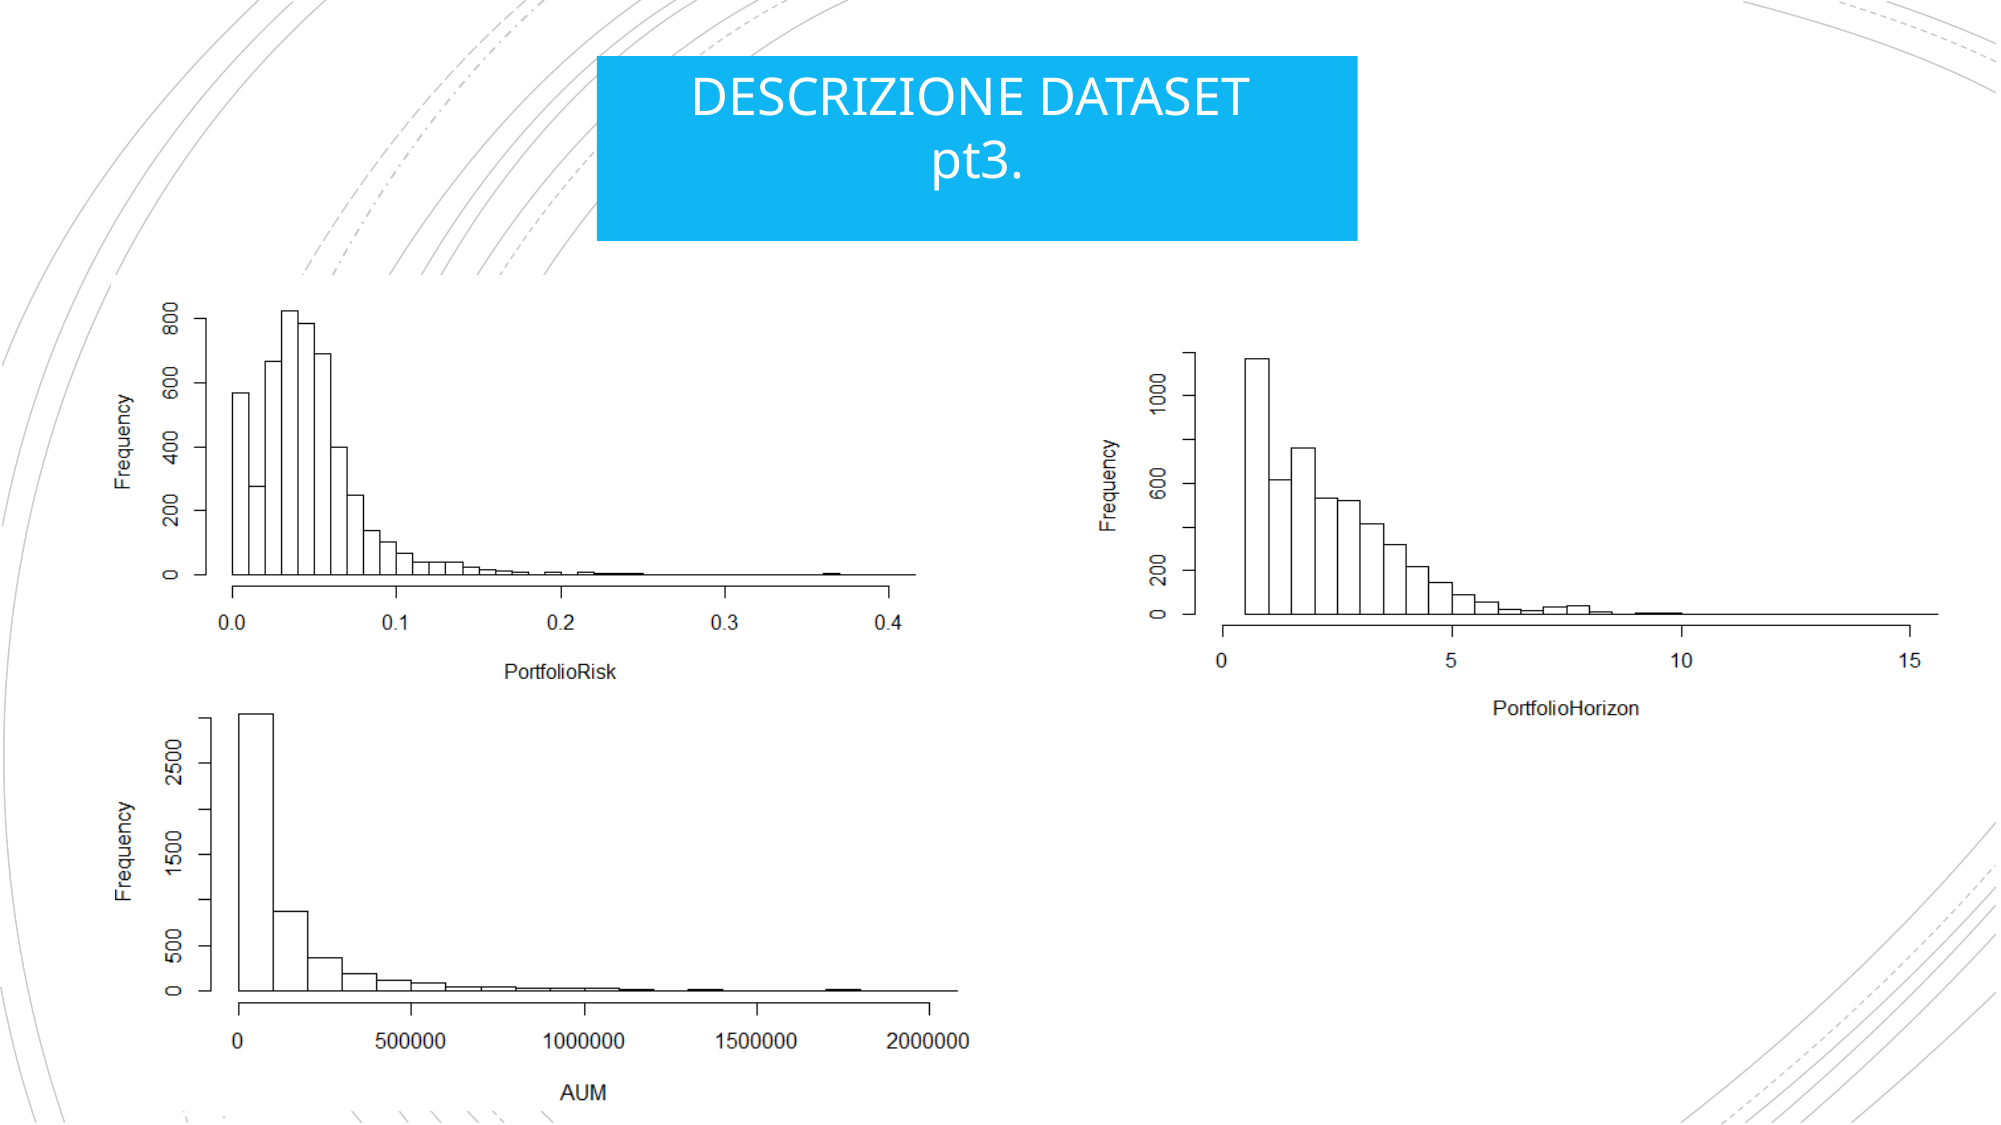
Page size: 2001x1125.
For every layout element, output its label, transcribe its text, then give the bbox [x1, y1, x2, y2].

text_box DESCRIZIONE DATASET pt3. [596, 56, 1358, 241]
picture [111, 275, 978, 1112]
picture [1097, 323, 1949, 730]
